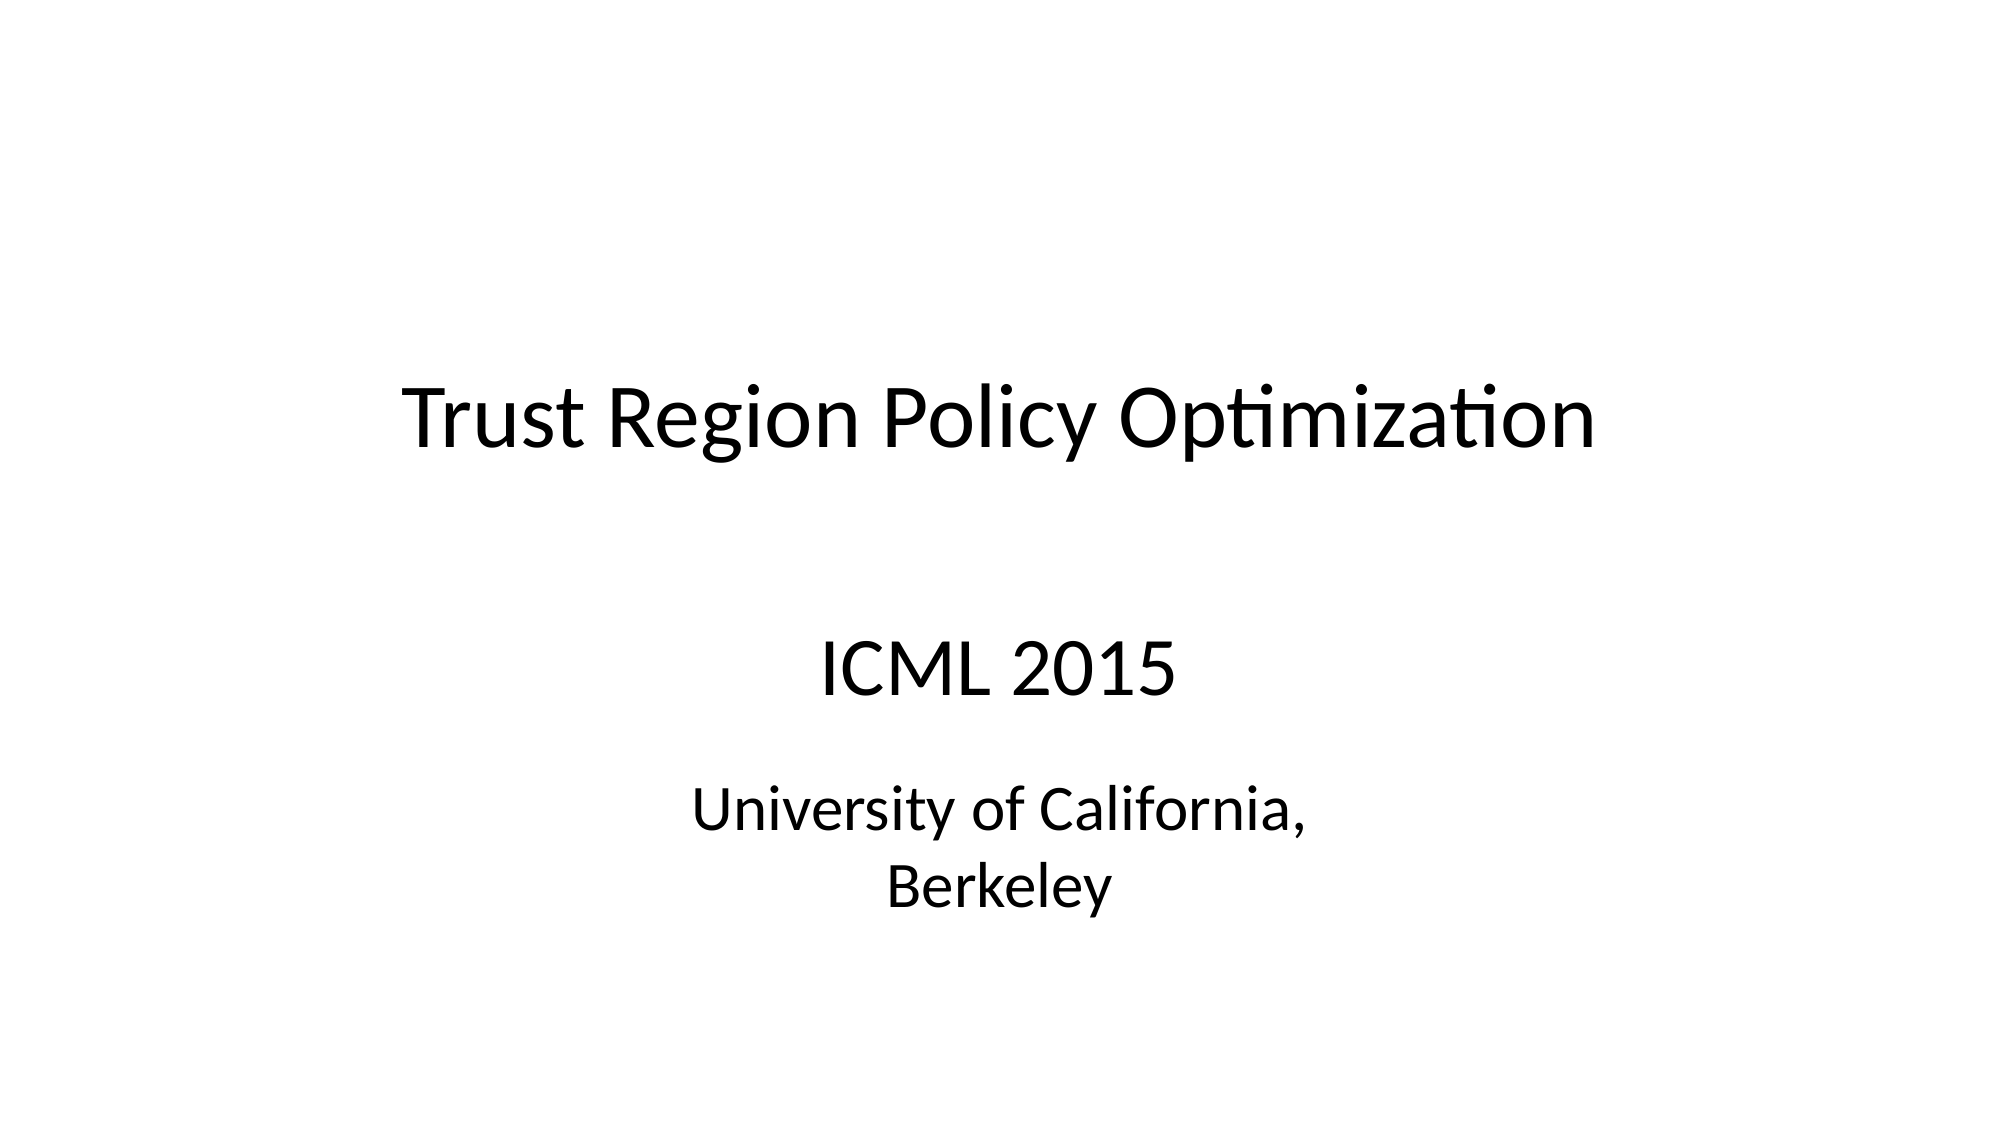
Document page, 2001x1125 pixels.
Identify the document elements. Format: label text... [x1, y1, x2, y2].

text_box University of California, Berkeley [596, 757, 1404, 929]
text_box ICML 2015 [798, 576, 1202, 748]
title Trust Region Policy Optimization [113, 245, 1886, 577]
